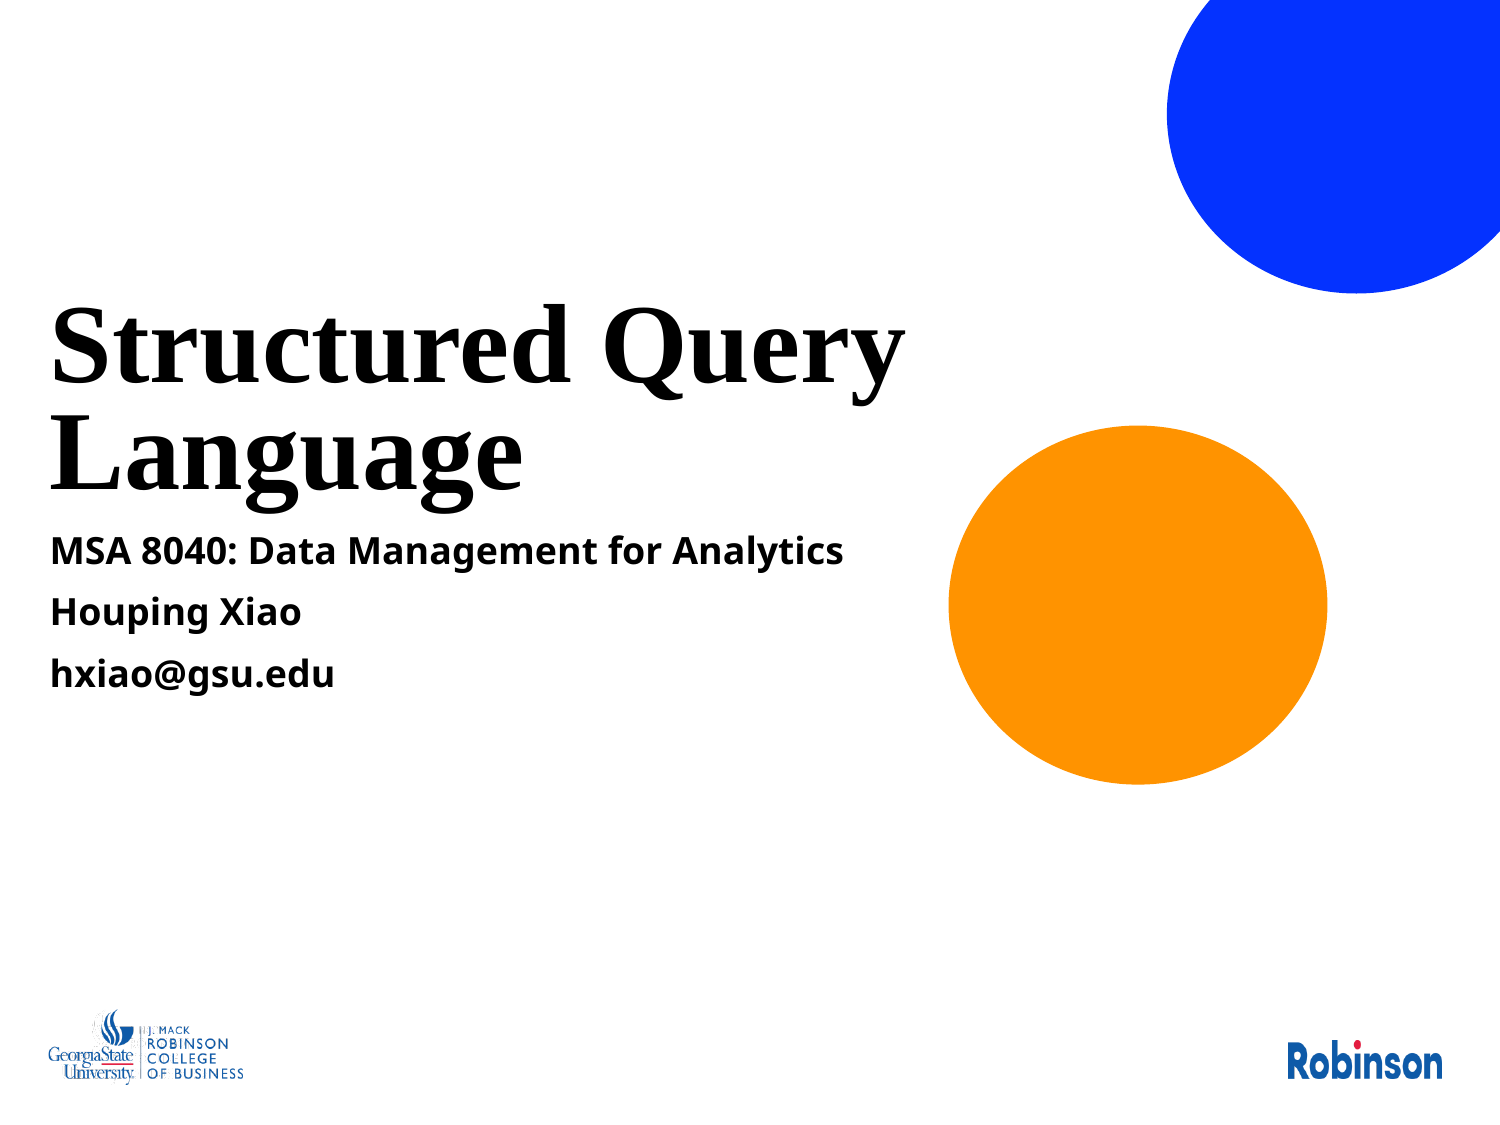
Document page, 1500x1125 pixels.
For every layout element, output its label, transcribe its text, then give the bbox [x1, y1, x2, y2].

title Structured Query Language [49, 120, 1175, 512]
picture [1288, 1040, 1442, 1079]
picture [48, 1009, 243, 1085]
subtitle MSA 8040: Data Management for Analytics Houping Xiao hxiao@gsu.edu [49, 532, 1175, 588]
